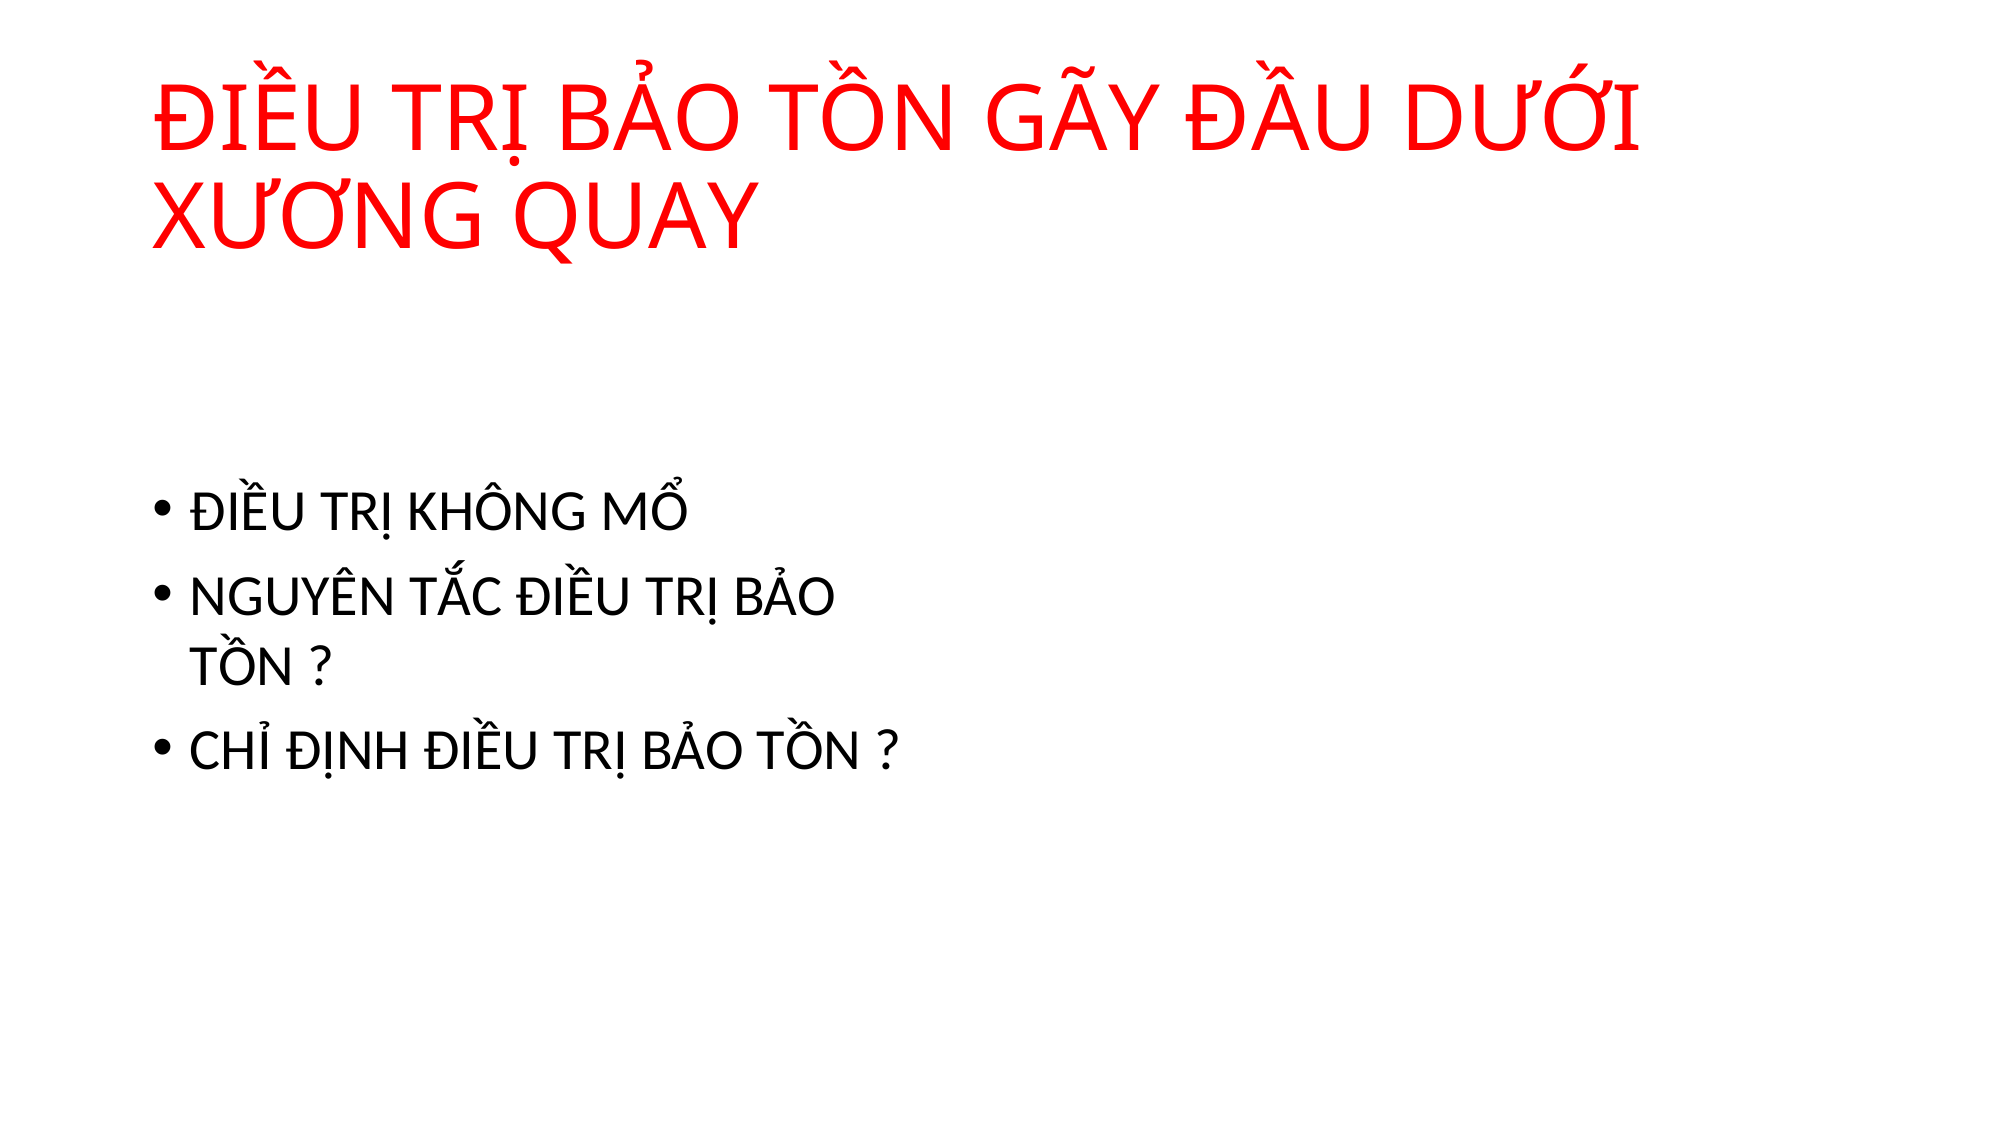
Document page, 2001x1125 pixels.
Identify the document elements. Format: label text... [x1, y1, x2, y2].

text_box ĐIỀU TRỊ KHÔNG MỔ NGUYÊN TẮC ĐIỀU TRỊ BẢO TỒN ? CHỈ ĐỊNH ĐIỀU TRỊ BẢO TỒN ? [150, 472, 992, 781]
title ĐIỀU TRỊ BẢO TỒN GÃY ĐẦU DƯỚI XƯƠNG QUAY [150, 70, 1850, 267]
